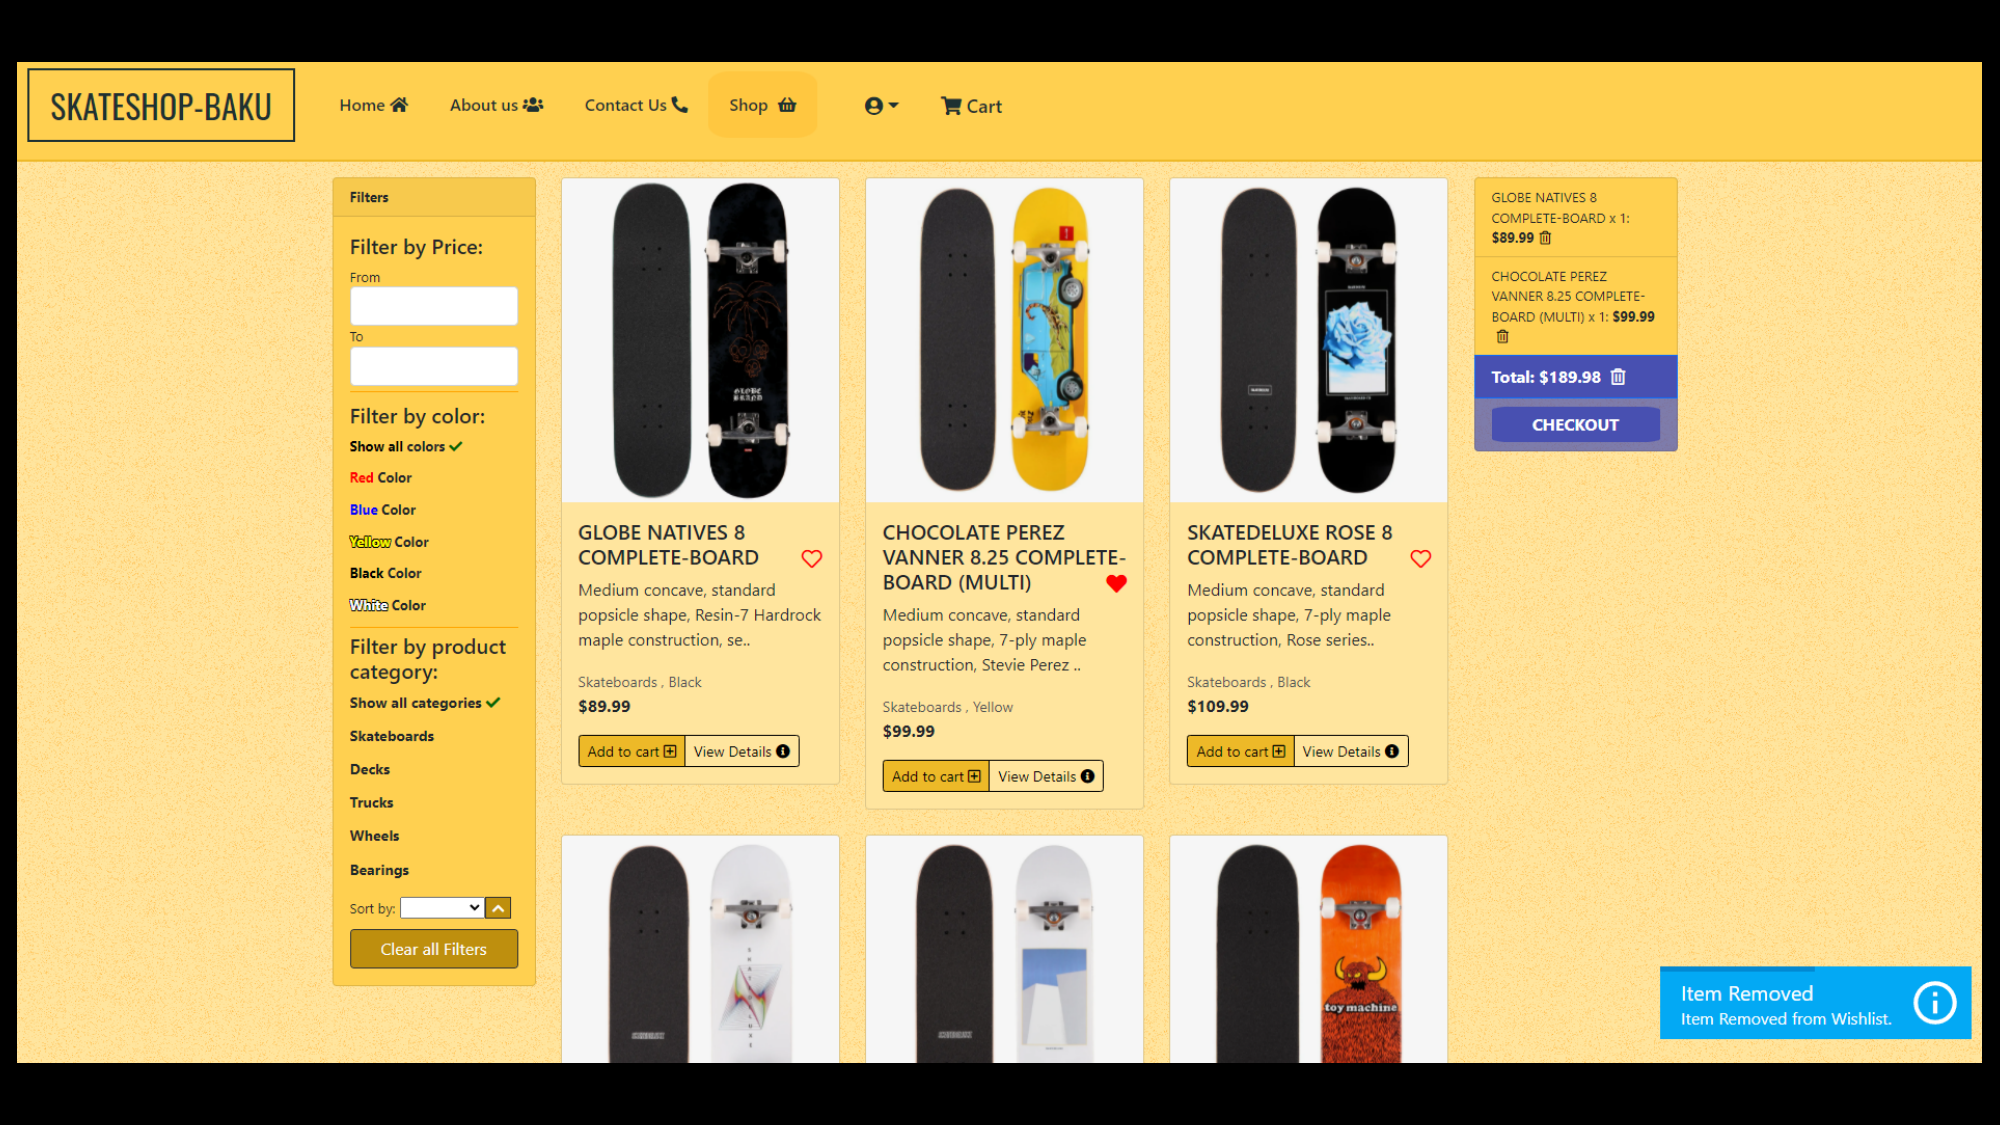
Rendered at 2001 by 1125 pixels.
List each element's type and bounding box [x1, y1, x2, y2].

picture [17, 61, 1983, 1064]
